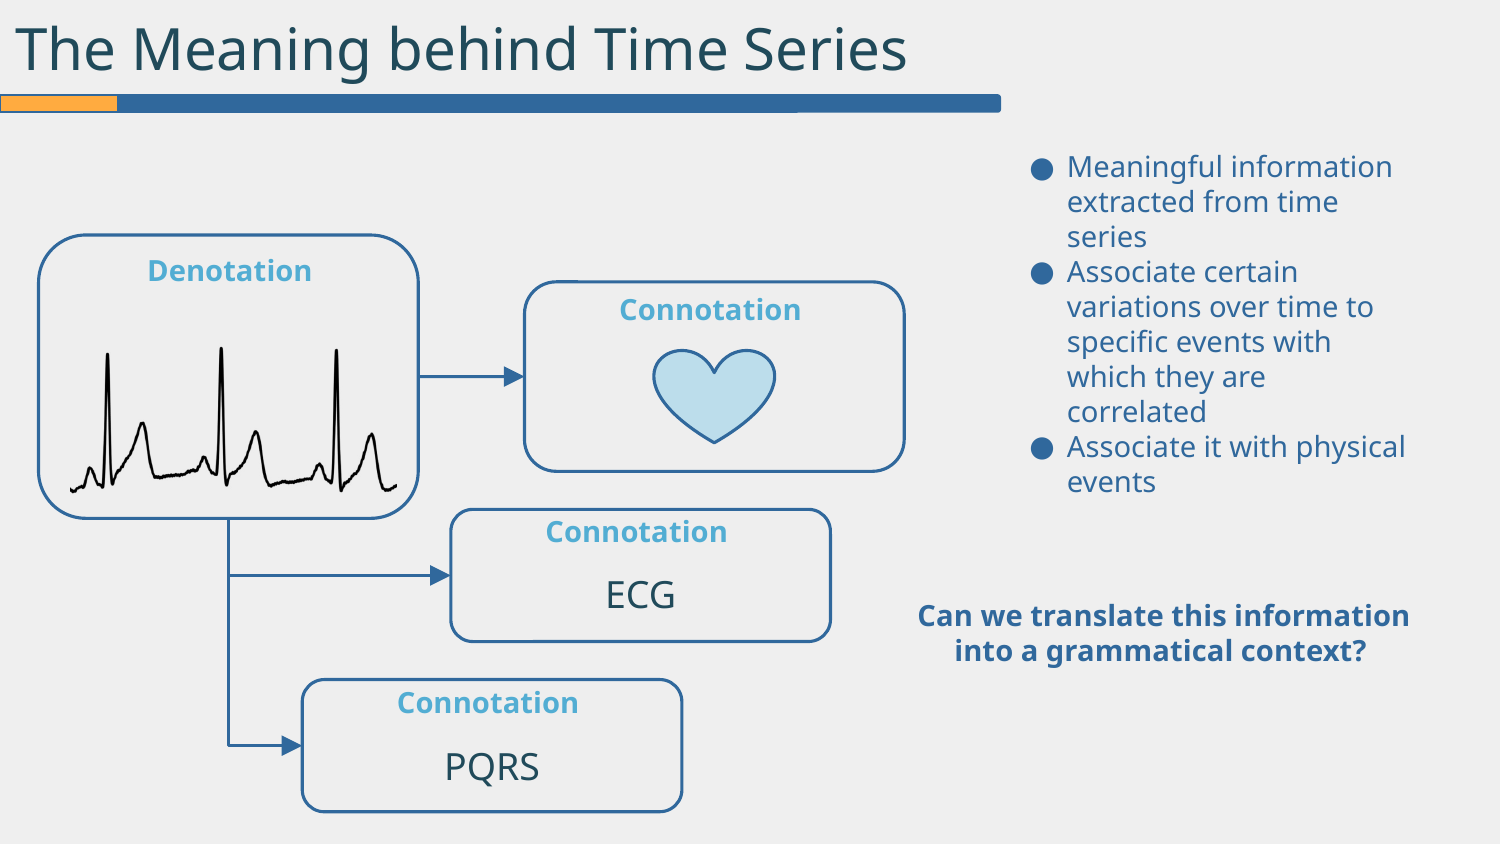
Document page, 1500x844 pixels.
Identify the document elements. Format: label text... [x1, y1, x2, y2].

text_box [38, 234, 419, 519]
text_box [524, 281, 905, 472]
text_box Can we translate this information into a grammatical context? [871, 600, 1458, 664]
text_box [450, 509, 831, 642]
text_box [119, 95, 1001, 113]
text_box [0, 95, 119, 113]
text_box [310, 435, 369, 593]
title The Meaning behind Time Series [0, 0, 1001, 95]
text_box [653, 350, 775, 443]
picture [70, 342, 397, 506]
text_box Denotation [117, 222, 350, 317]
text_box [151, 594, 380, 670]
text_box Meaningful information extracted from time series Associate certain variations over time to specific events with which they are correlated Associate it with physical events [976, 133, 1426, 443]
text_box Connotation [598, 277, 831, 341]
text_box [301, 679, 683, 812]
